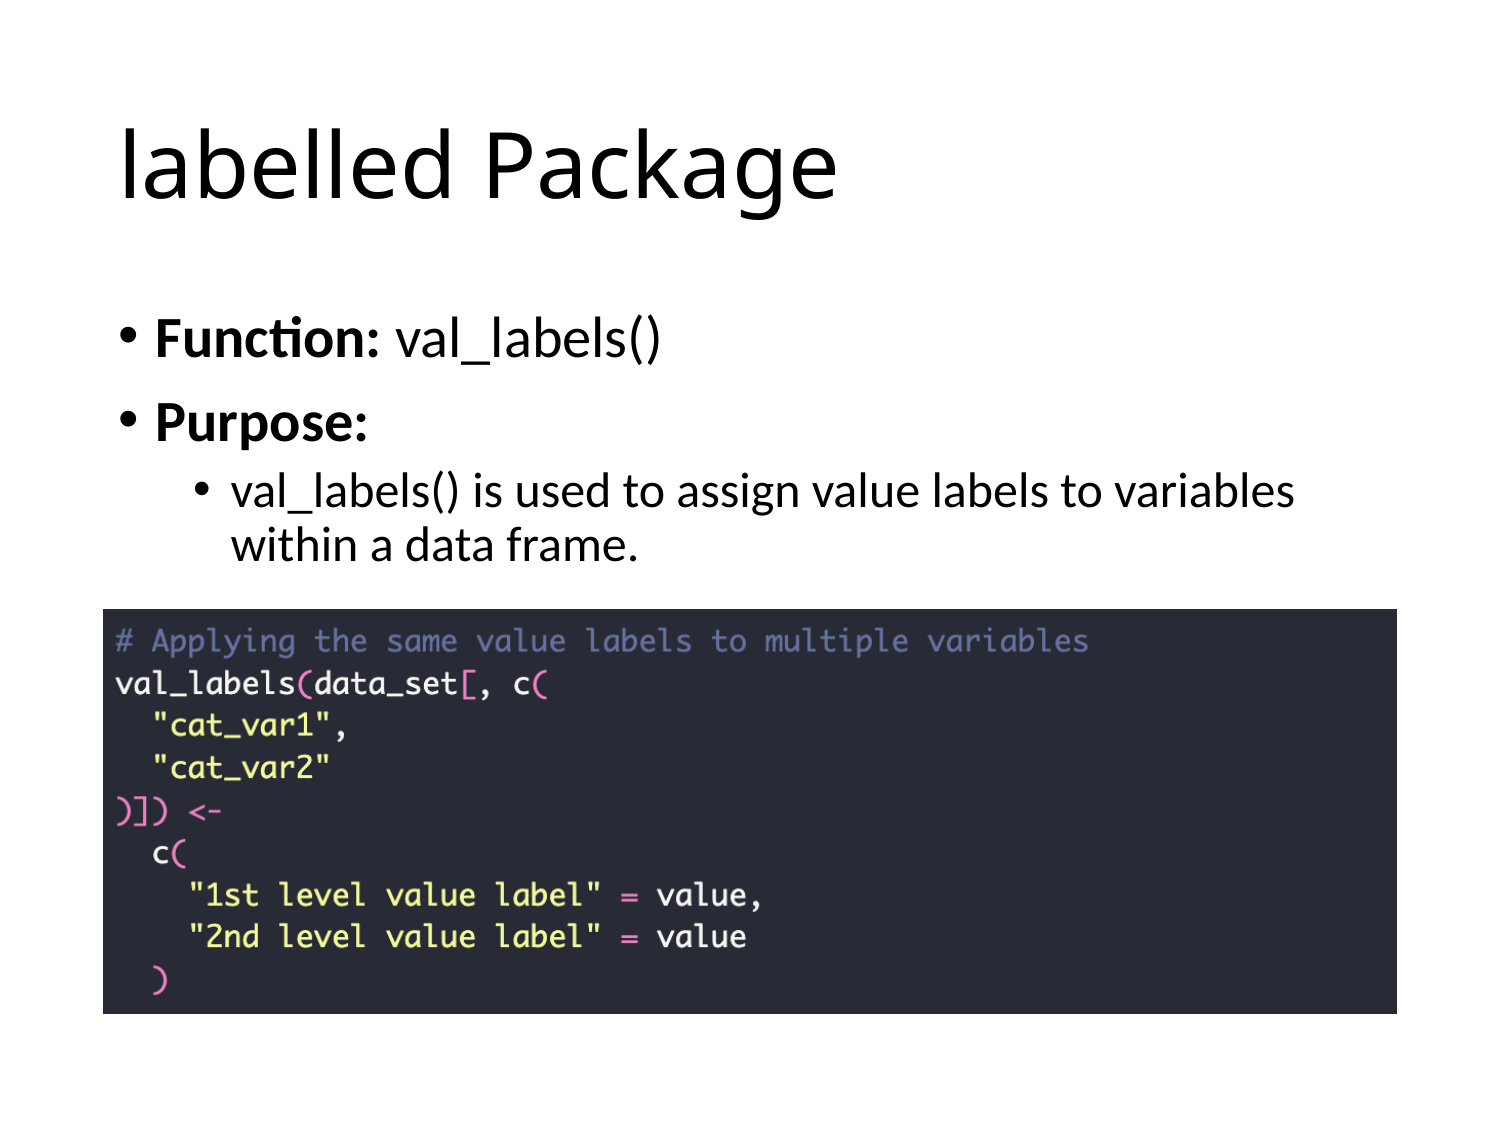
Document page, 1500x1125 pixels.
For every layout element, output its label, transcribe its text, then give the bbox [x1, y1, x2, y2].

picture [103, 609, 1397, 1014]
title labelled Package [103, 59, 1397, 278]
list Function: val_labels() Purpose: val_labels() is used to assign value labels to variables within a data frame. [103, 299, 1397, 609]
